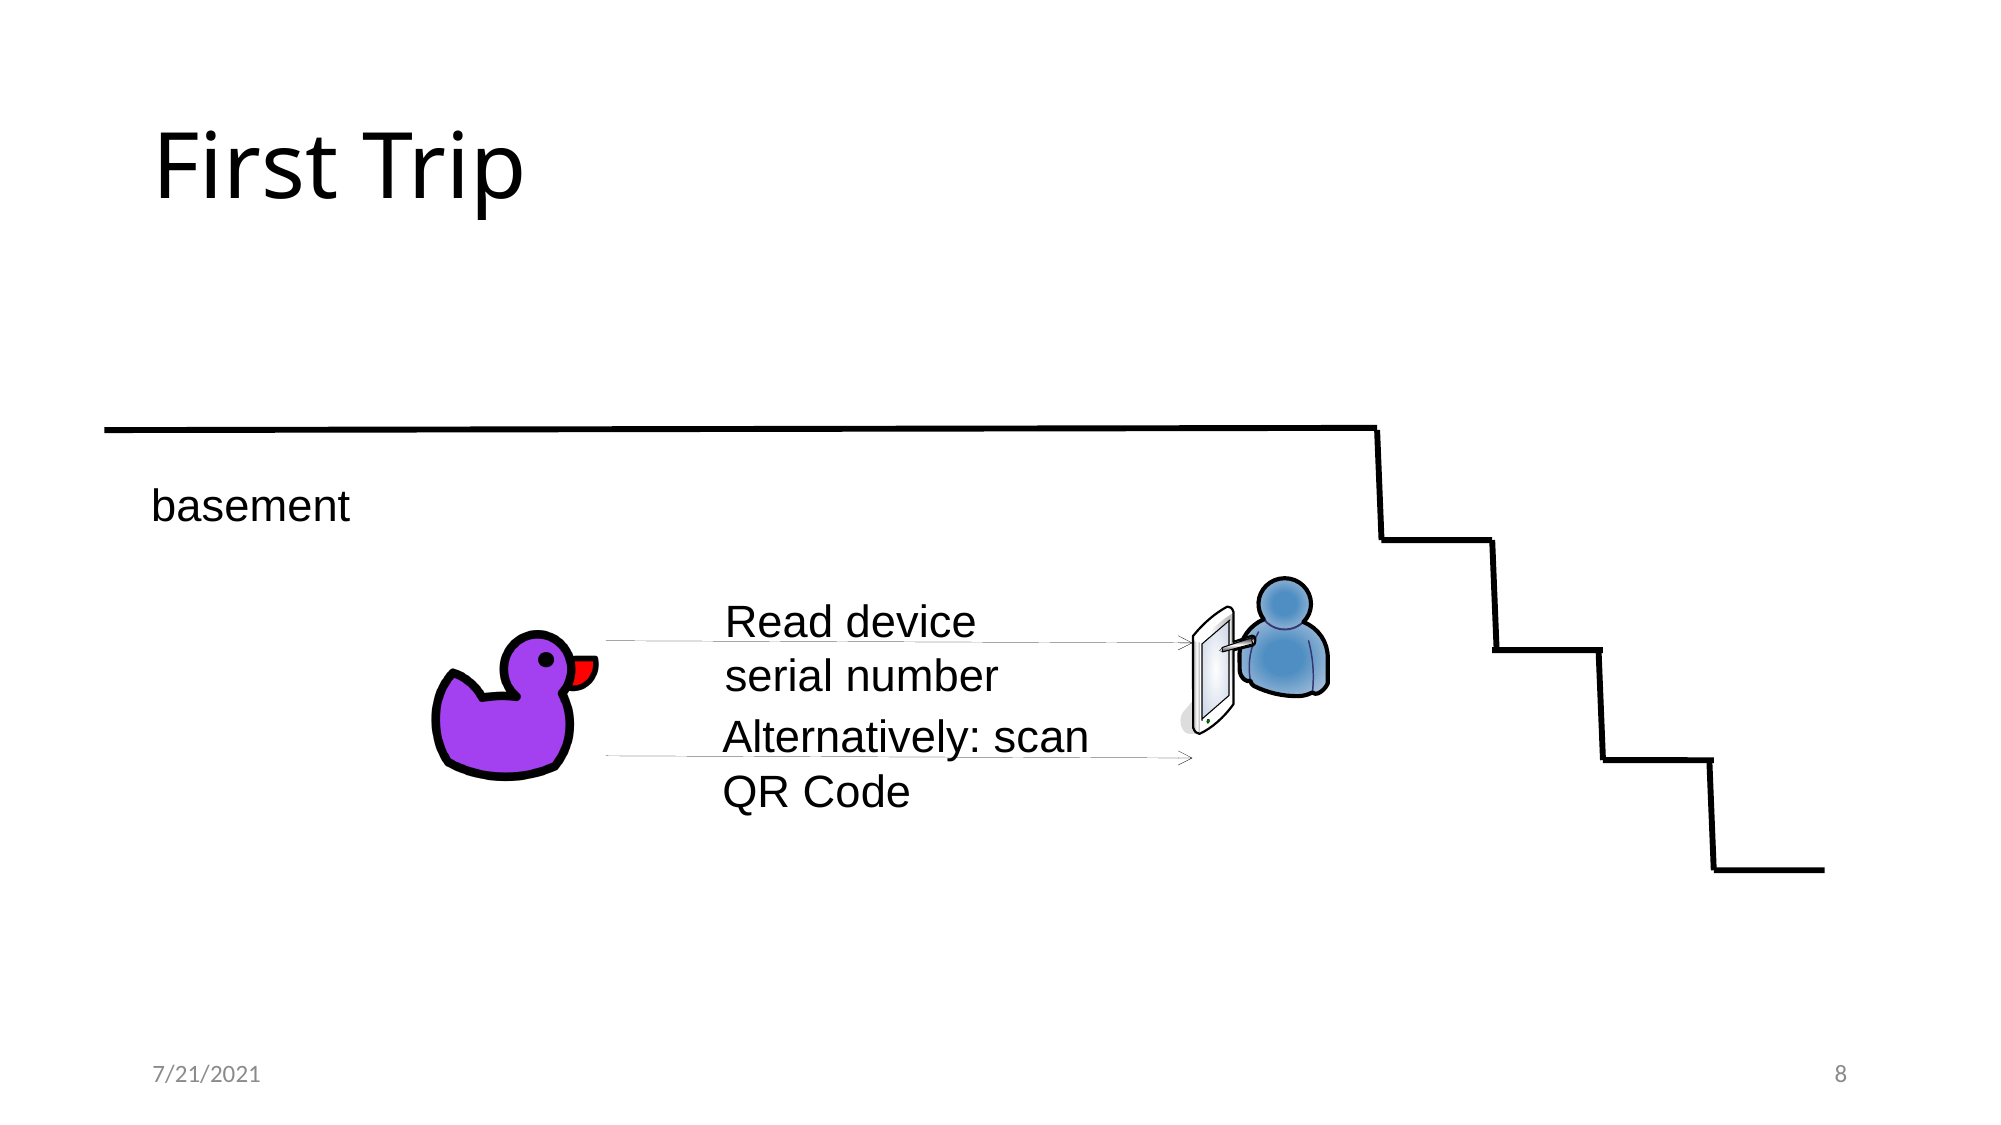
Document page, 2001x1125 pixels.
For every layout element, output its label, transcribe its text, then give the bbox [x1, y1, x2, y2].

text_box 8 [1412, 1042, 1863, 1103]
text_box Read device serial number [706, 583, 1018, 710]
text_box [1121, 750, 1193, 766]
text_box 7/21/2021 [137, 1042, 588, 1103]
text_box Alternatively: scan QR Code [704, 698, 1121, 825]
picture [423, 618, 606, 802]
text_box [1178, 573, 1333, 738]
text_box basement [133, 466, 369, 539]
title First Trip [137, 59, 1863, 278]
